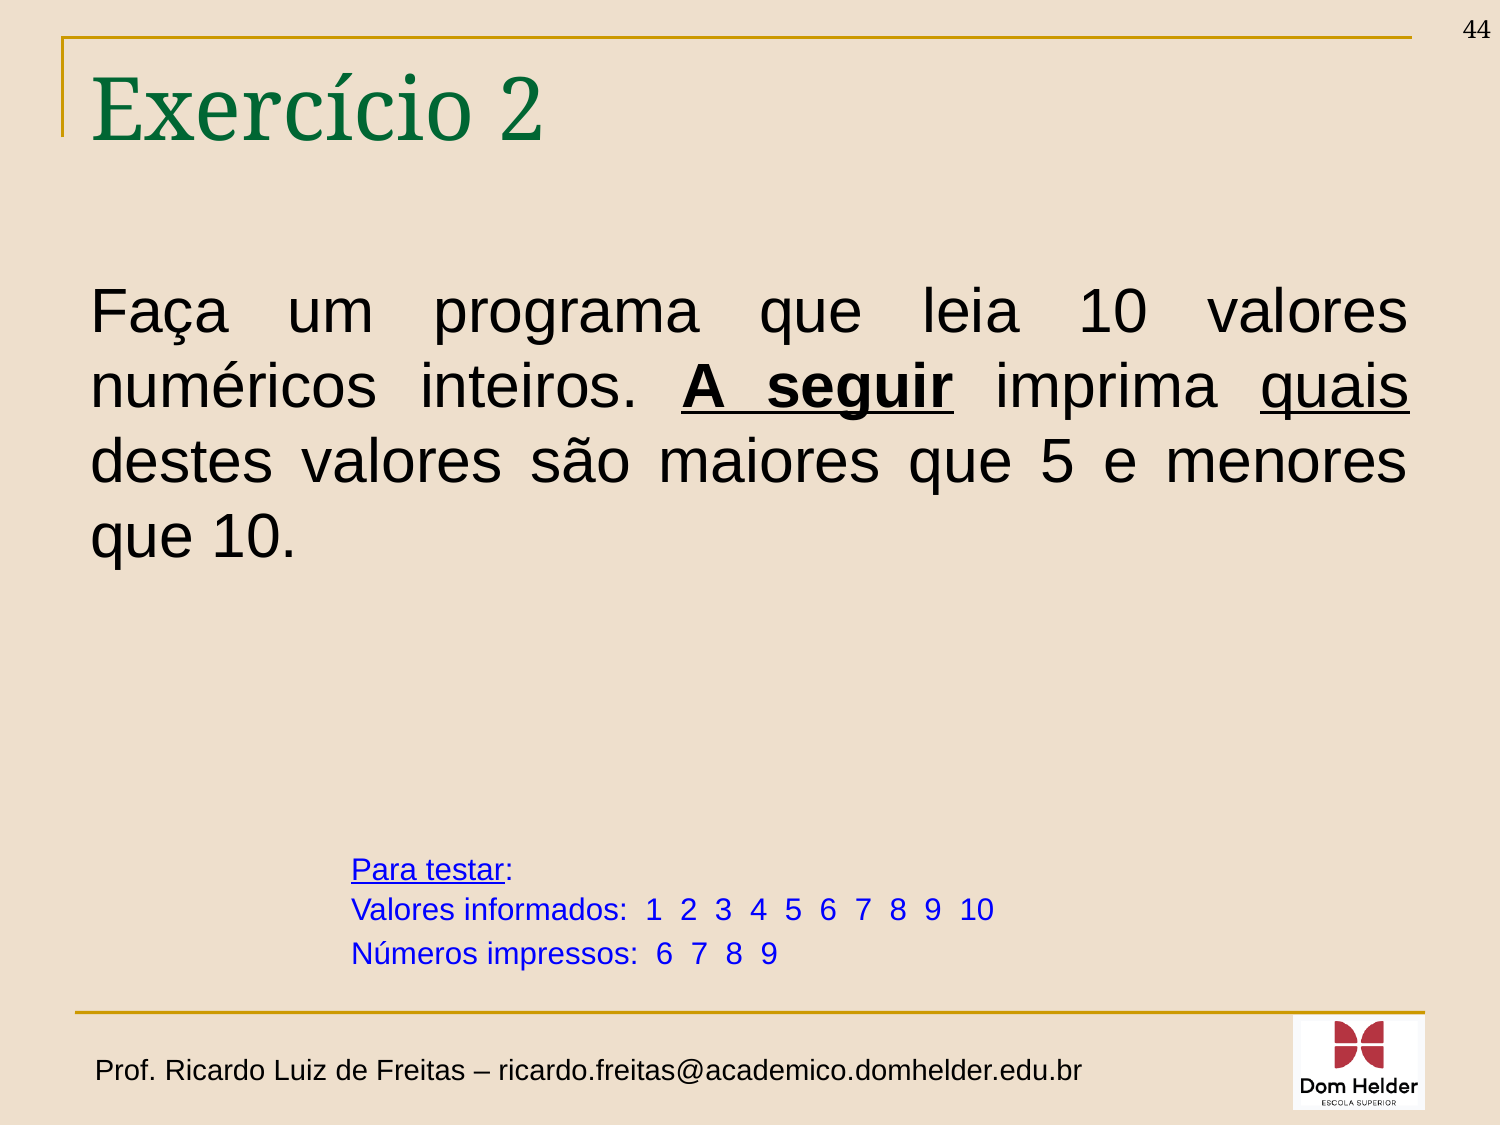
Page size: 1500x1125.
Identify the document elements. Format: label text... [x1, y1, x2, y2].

text_box Para testar: Valores informados: 1 2 3 4 5 6 7 8 9 10 Números impressos: 6 7 8 9 [336, 846, 1152, 988]
title Exercício 2 [75, 45, 1425, 233]
list Faça um programa que leia 10 valores numéricos inteiros. A seguir imprima quais destes valores são maiores que 5 e menores que 10. [75, 262, 1425, 1006]
picture [1293, 1015, 1425, 1110]
slide_number 44 [1392, 0, 1500, 55]
